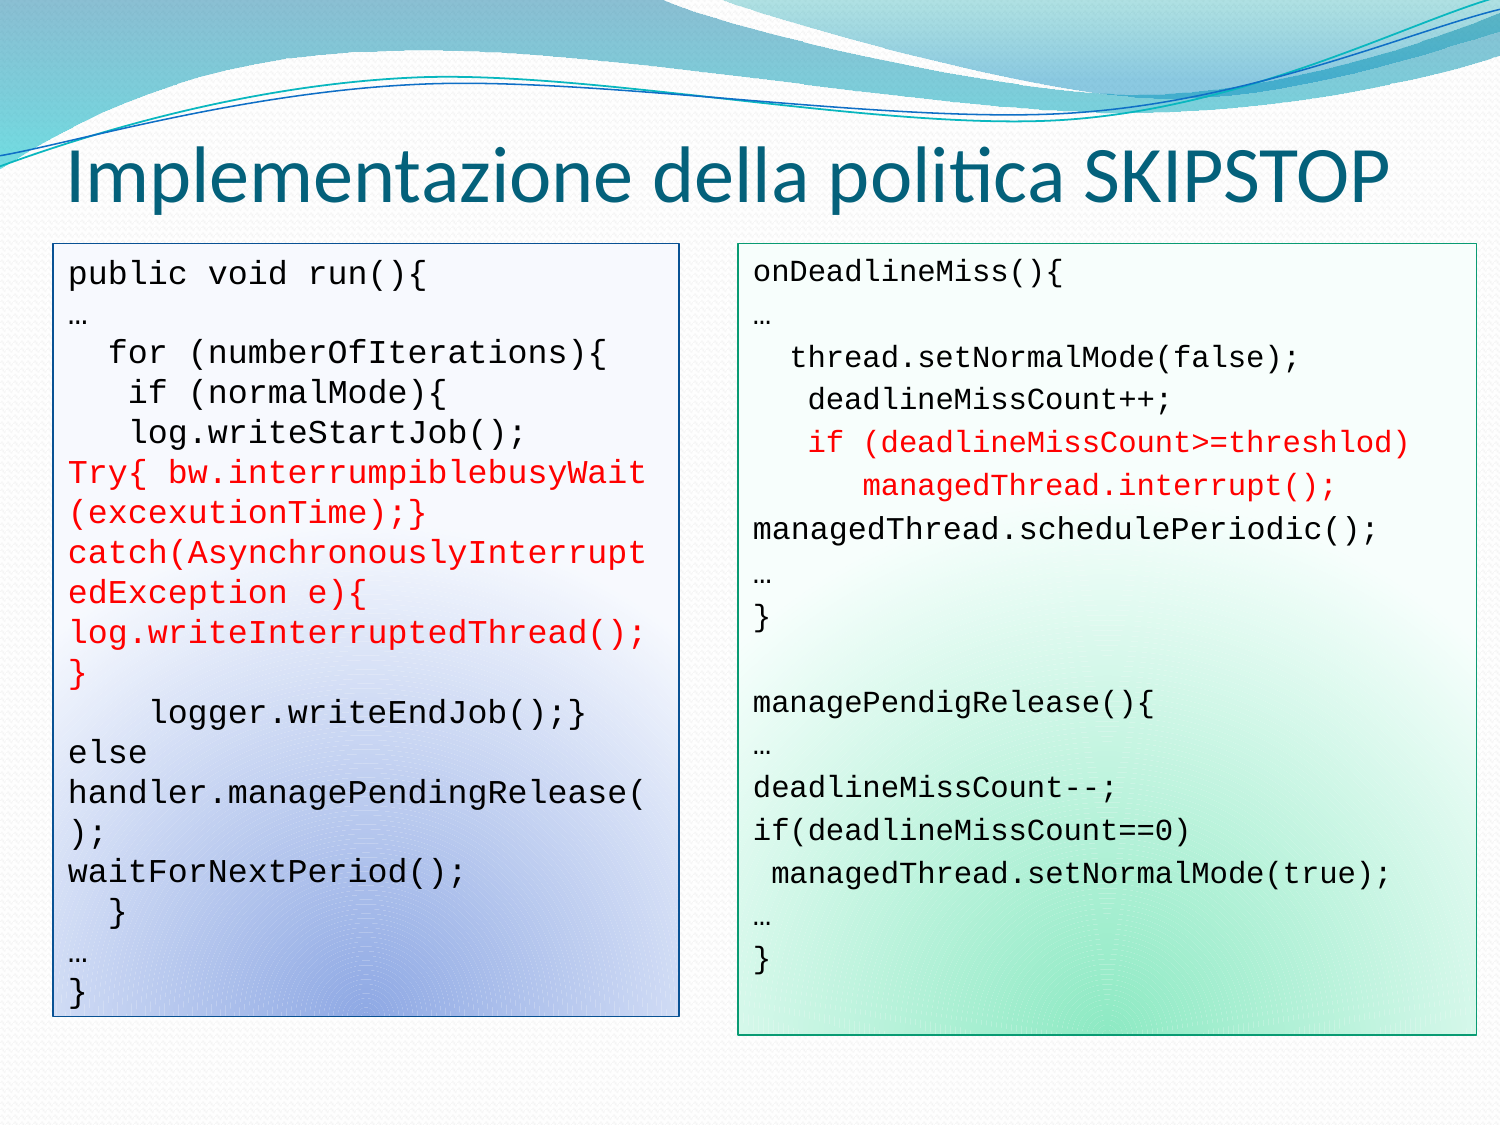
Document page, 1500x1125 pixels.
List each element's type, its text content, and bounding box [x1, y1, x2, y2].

text_box public void run(){ … for (numberOfIterations){ if (normalMode){ log.writeStartJob(); Try{ bw.interrumpiblebusyWait(excexutionTime);} catch(AsynchronouslyInterruptedException e){ log.writeInterruptedThread(); } logger.writeEndJob();} else handler.managePendingRelease(); waitForNextPeriod(); } … } [52, 243, 680, 1017]
title Implementazione della politica SKIPSTOP [64, 30, 1415, 219]
list onDeadlineMiss(){ … thread.setNormalMode(false); deadlineMissCount++; if (deadlineMissCount>=threshlod) managedThread.interrupt(); managedThread.schedulePeriodic(); … } managePendigRelease(){ … deadlineMissCount--; if(deadlineMissCount==0) managedThread.setNormalMode(true); … } [737, 243, 1477, 1036]
